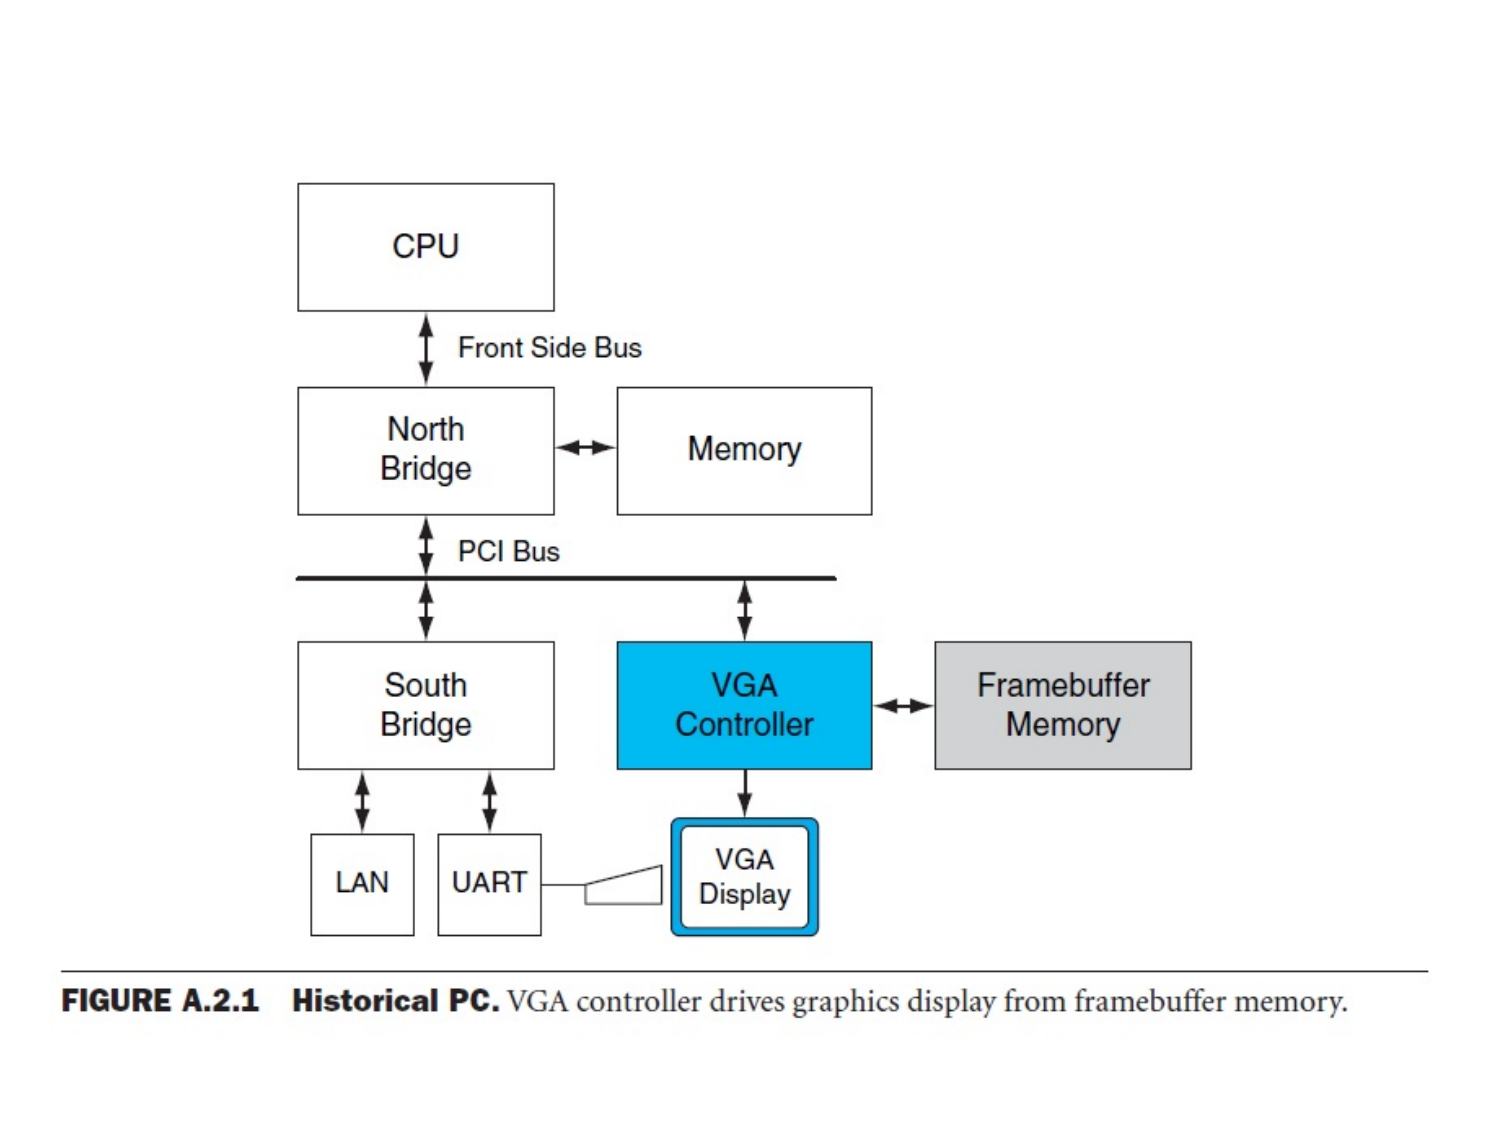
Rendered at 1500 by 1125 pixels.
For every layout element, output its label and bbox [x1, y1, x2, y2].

picture [49, 149, 1440, 1042]
